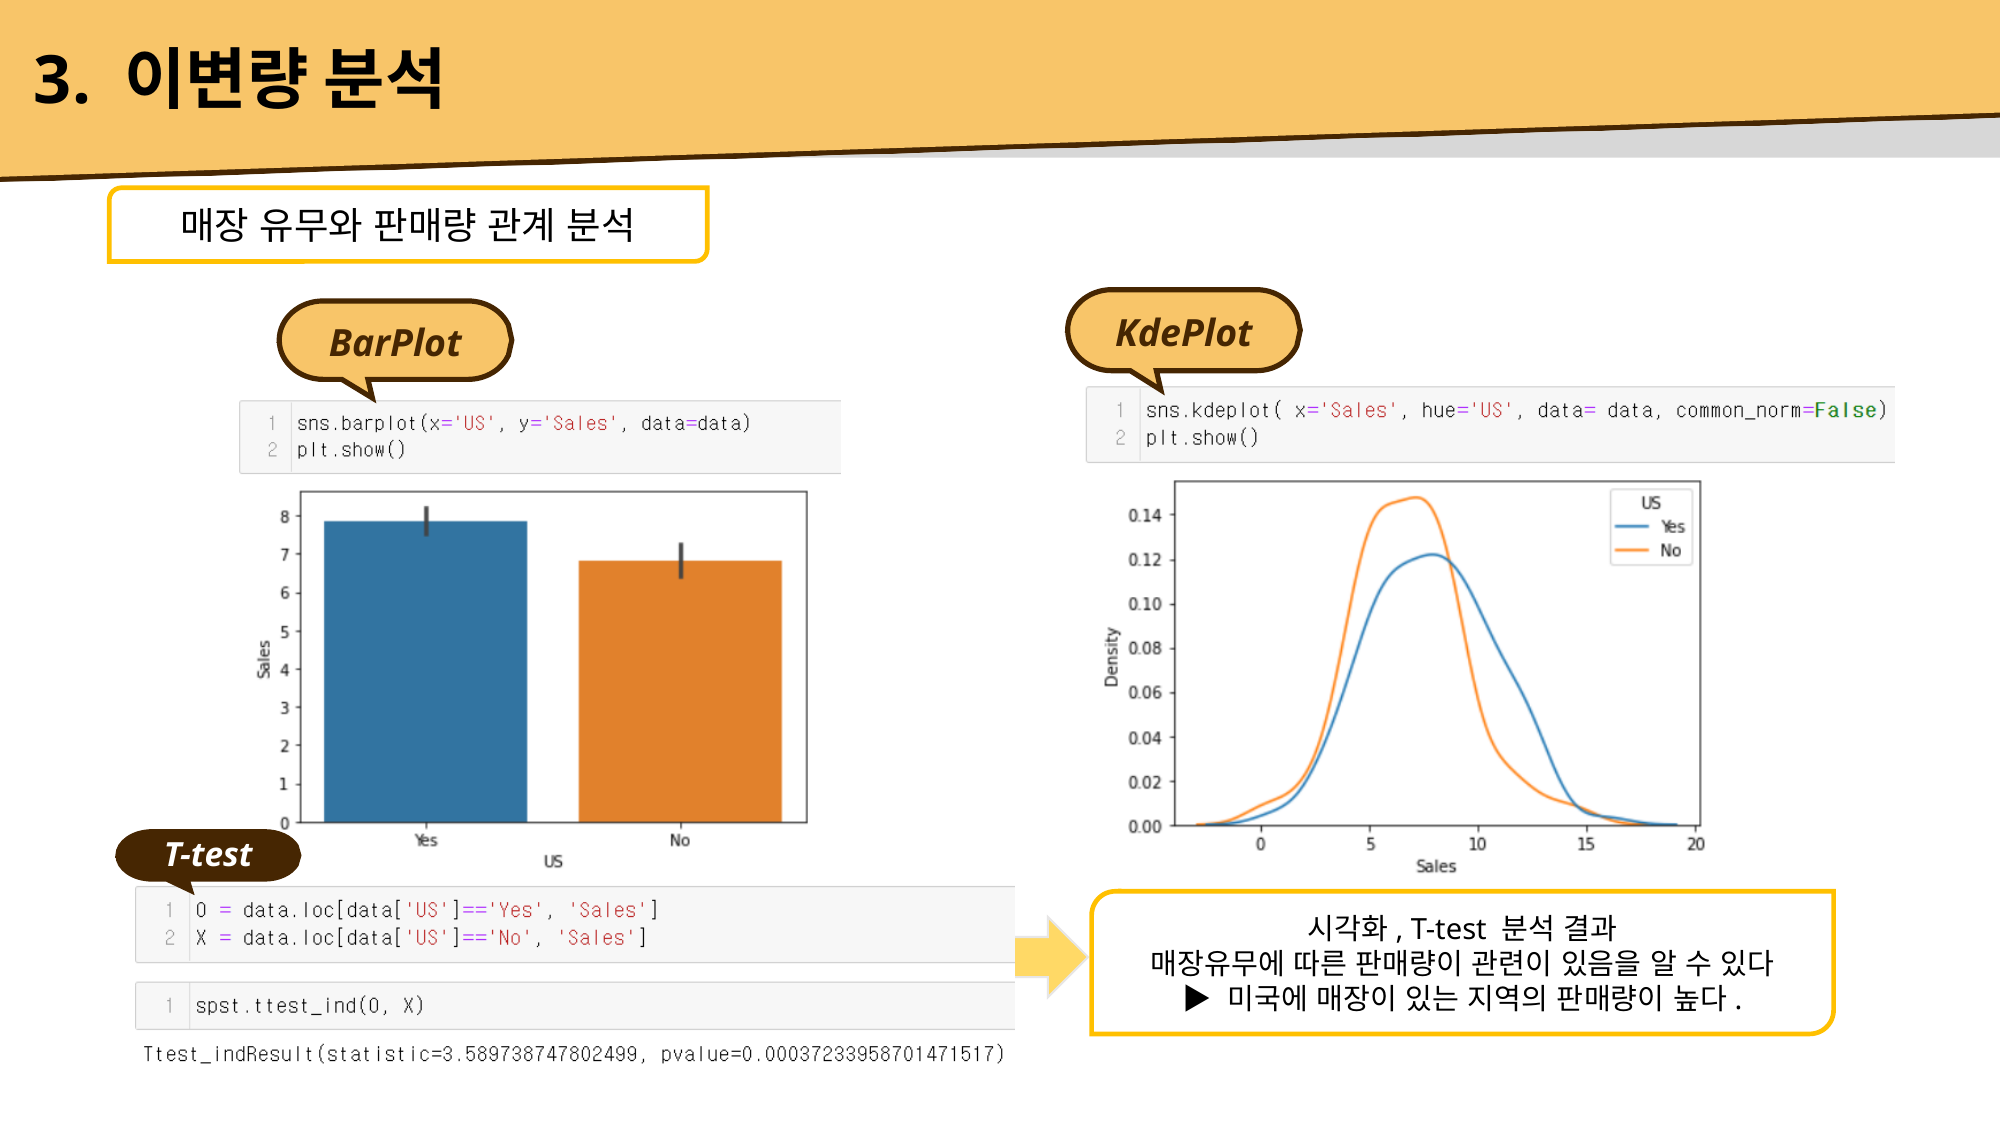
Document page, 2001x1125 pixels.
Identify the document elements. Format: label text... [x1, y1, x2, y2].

text_box 3. 이변량 분석 [18, 29, 794, 125]
picture [1079, 384, 1895, 893]
text_box T-test [116, 830, 288, 878]
picture [227, 397, 841, 874]
text_box [1015, 914, 1090, 1000]
text_box BarPlot [278, 299, 513, 397]
text_box 매장 유무와 판매량 관계 분석 [108, 186, 709, 263]
text_box [809, 120, 2000, 159]
text_box KdePlot [1066, 288, 1302, 384]
picture [135, 878, 1015, 1075]
text_box 시각화, T-test 분석 결과 매장유무에 따른 판매량이 관련이 있음을 알 수 있다 ▶ 미국에 매장이 있는 지역의 판매량이 높다. [1090, 893, 1835, 1035]
text_box [0, 0, 2000, 178]
